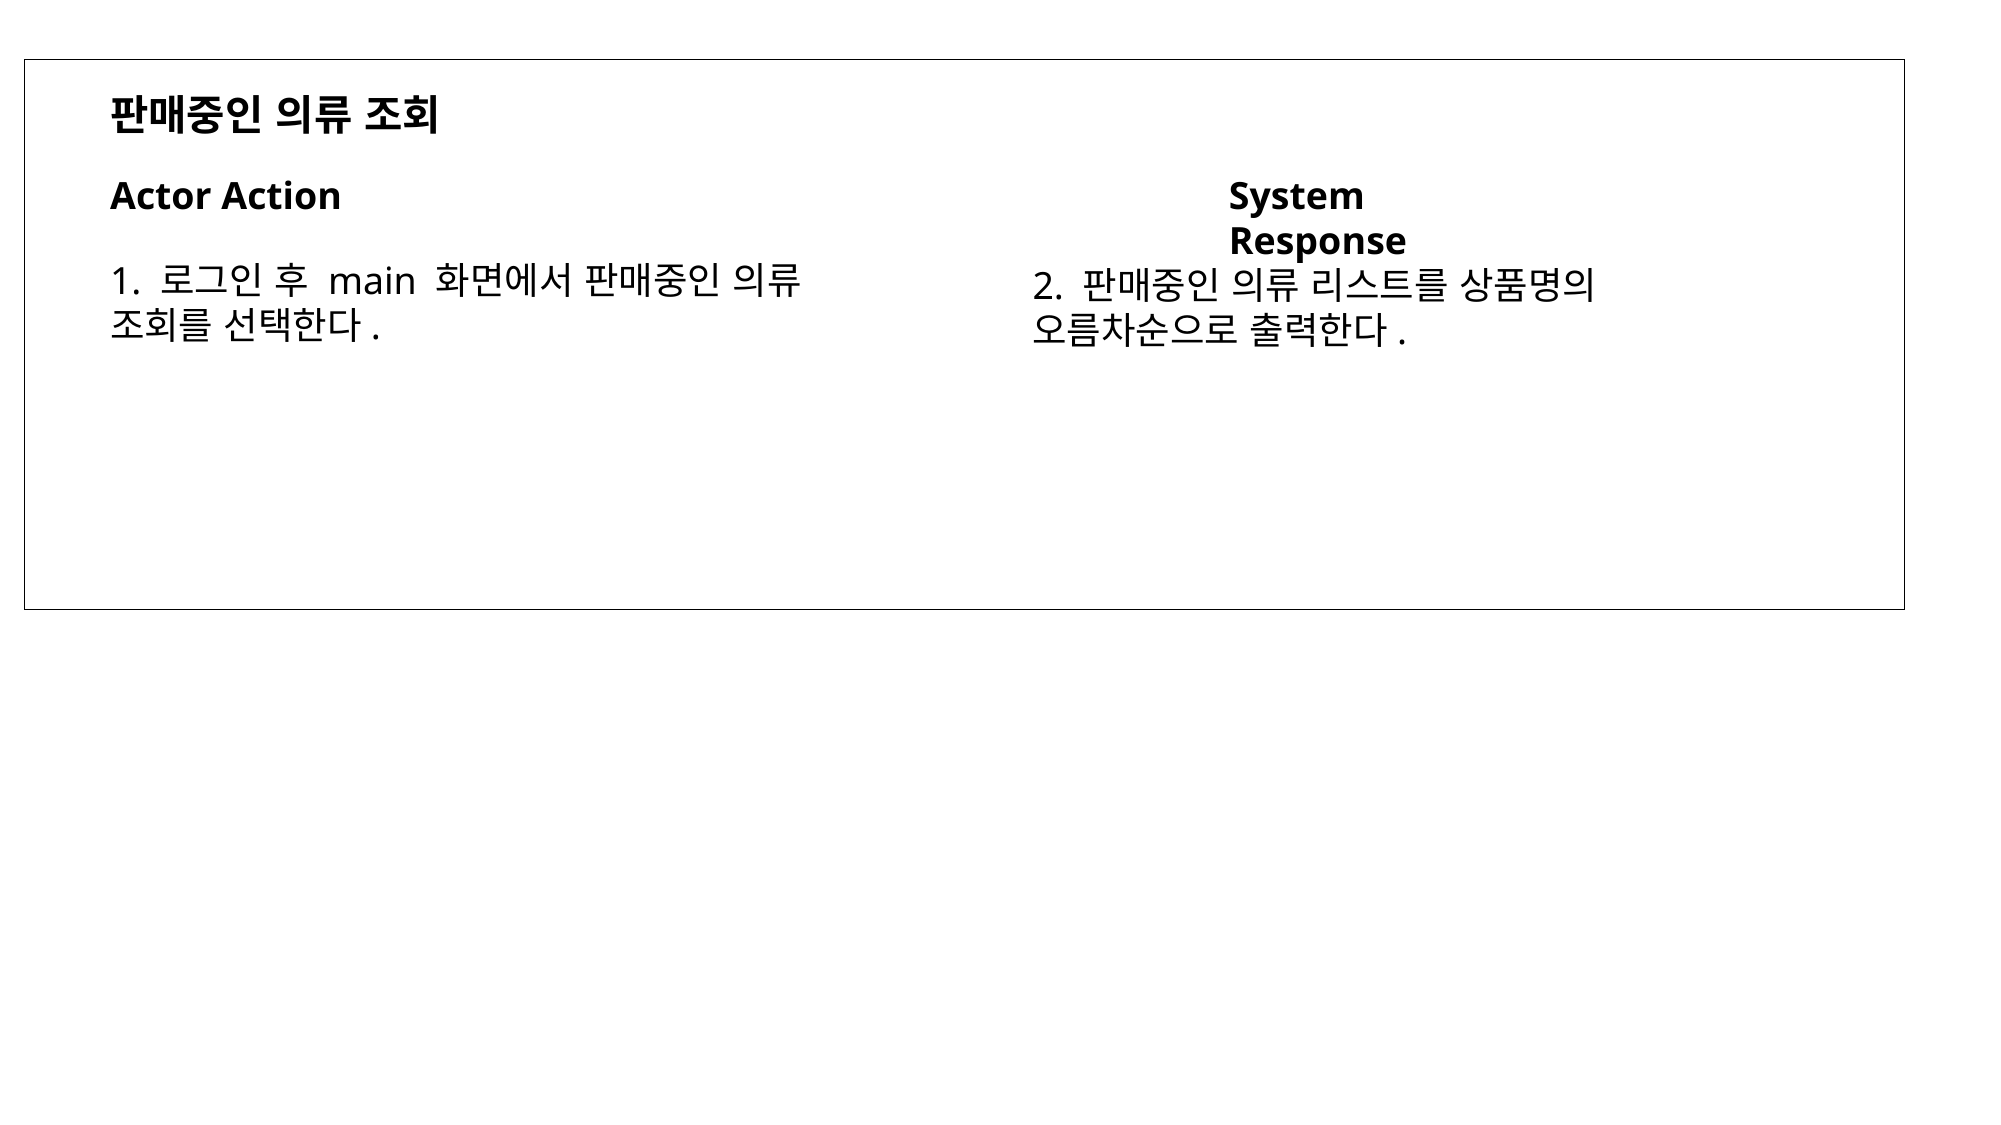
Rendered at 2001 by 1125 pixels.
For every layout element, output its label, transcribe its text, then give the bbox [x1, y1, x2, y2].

text_box System Response [1214, 164, 1567, 254]
text_box [24, 59, 1905, 610]
text_box 1. 로그인 후 main 화면에서 판매중인 의류 조회를 선택한다. [95, 249, 893, 355]
text_box 판매중인 의류 조회 [95, 81, 505, 147]
text_box Actor Action [95, 164, 448, 225]
text_box 2. 판매중인 의류 리스트를 상품명의 오름차순으로 출력한다. [1017, 254, 1816, 359]
